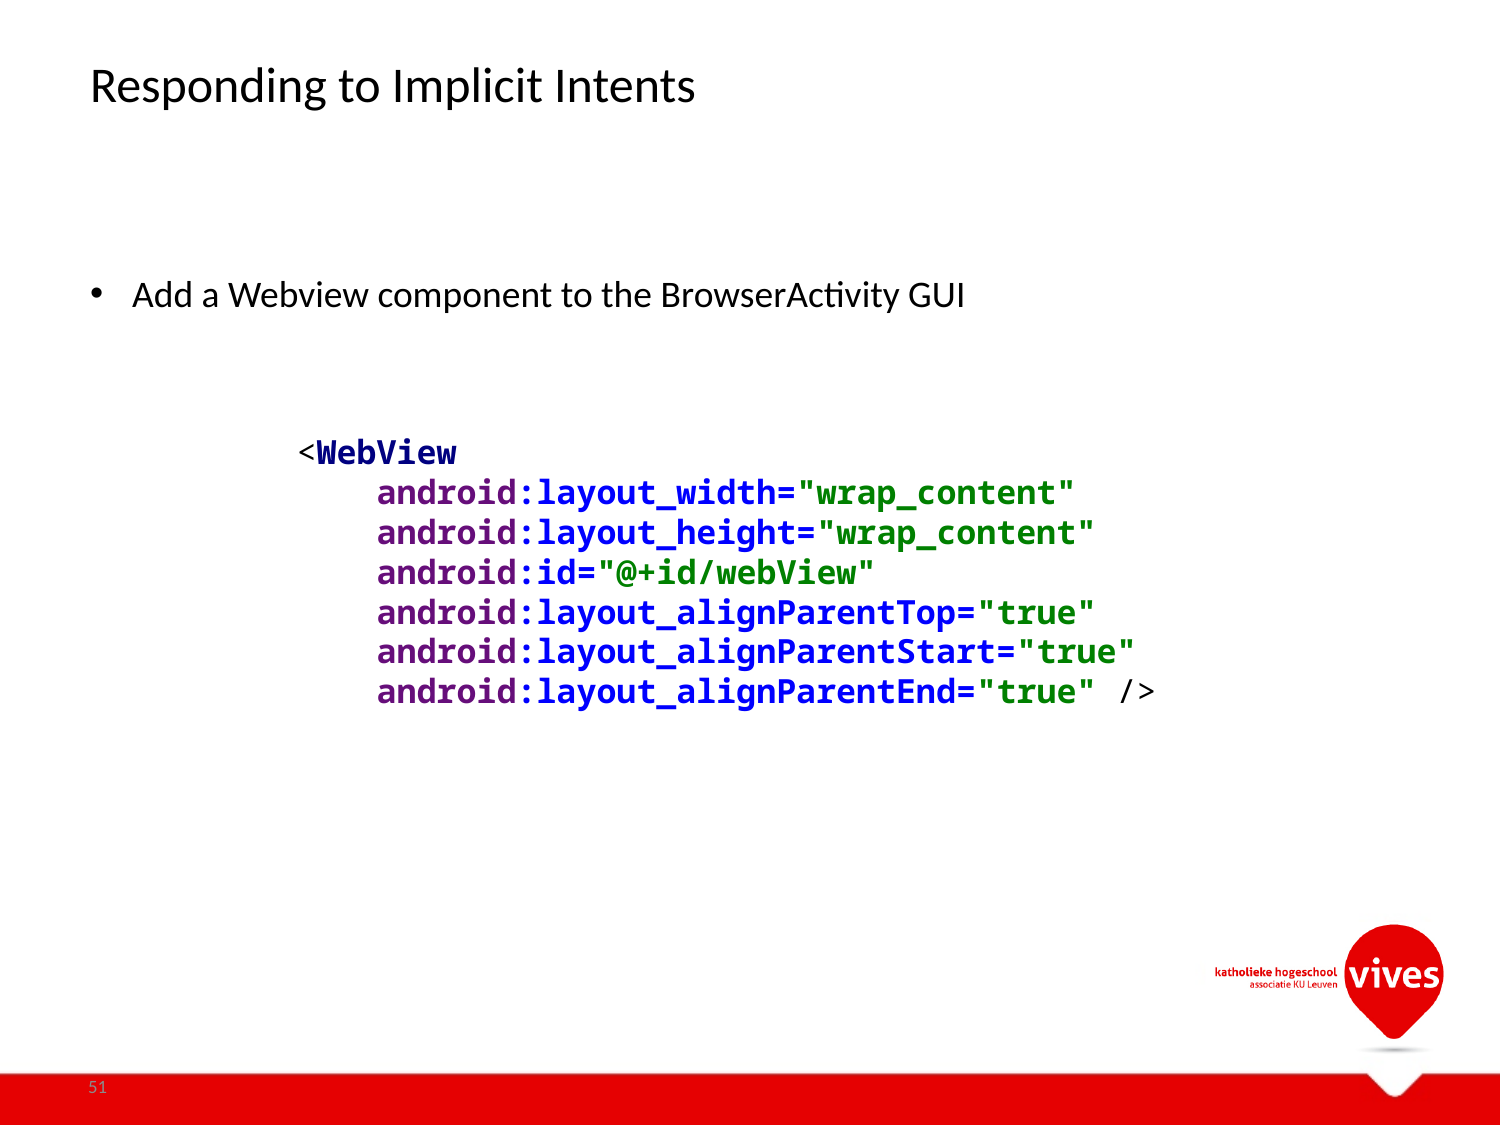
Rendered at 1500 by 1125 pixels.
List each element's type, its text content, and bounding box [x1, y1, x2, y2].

picture [0, 0, 1500, 1125]
title Responding to Implicit Intents [75, 45, 1425, 233]
text_box <WebView android:layout_width="wrap_content" android:layout_height="wrap_content" android:id="@+id/webView" android:layout_alignParentTop="true" android:layout_alignParentStart="true" android:layout_alignParentEnd="true" /> [281, 423, 1219, 718]
slide_number 51 [73, 1056, 153, 1116]
list Add a Webview component to the BrowserActivity GUI [75, 262, 1425, 1005]
